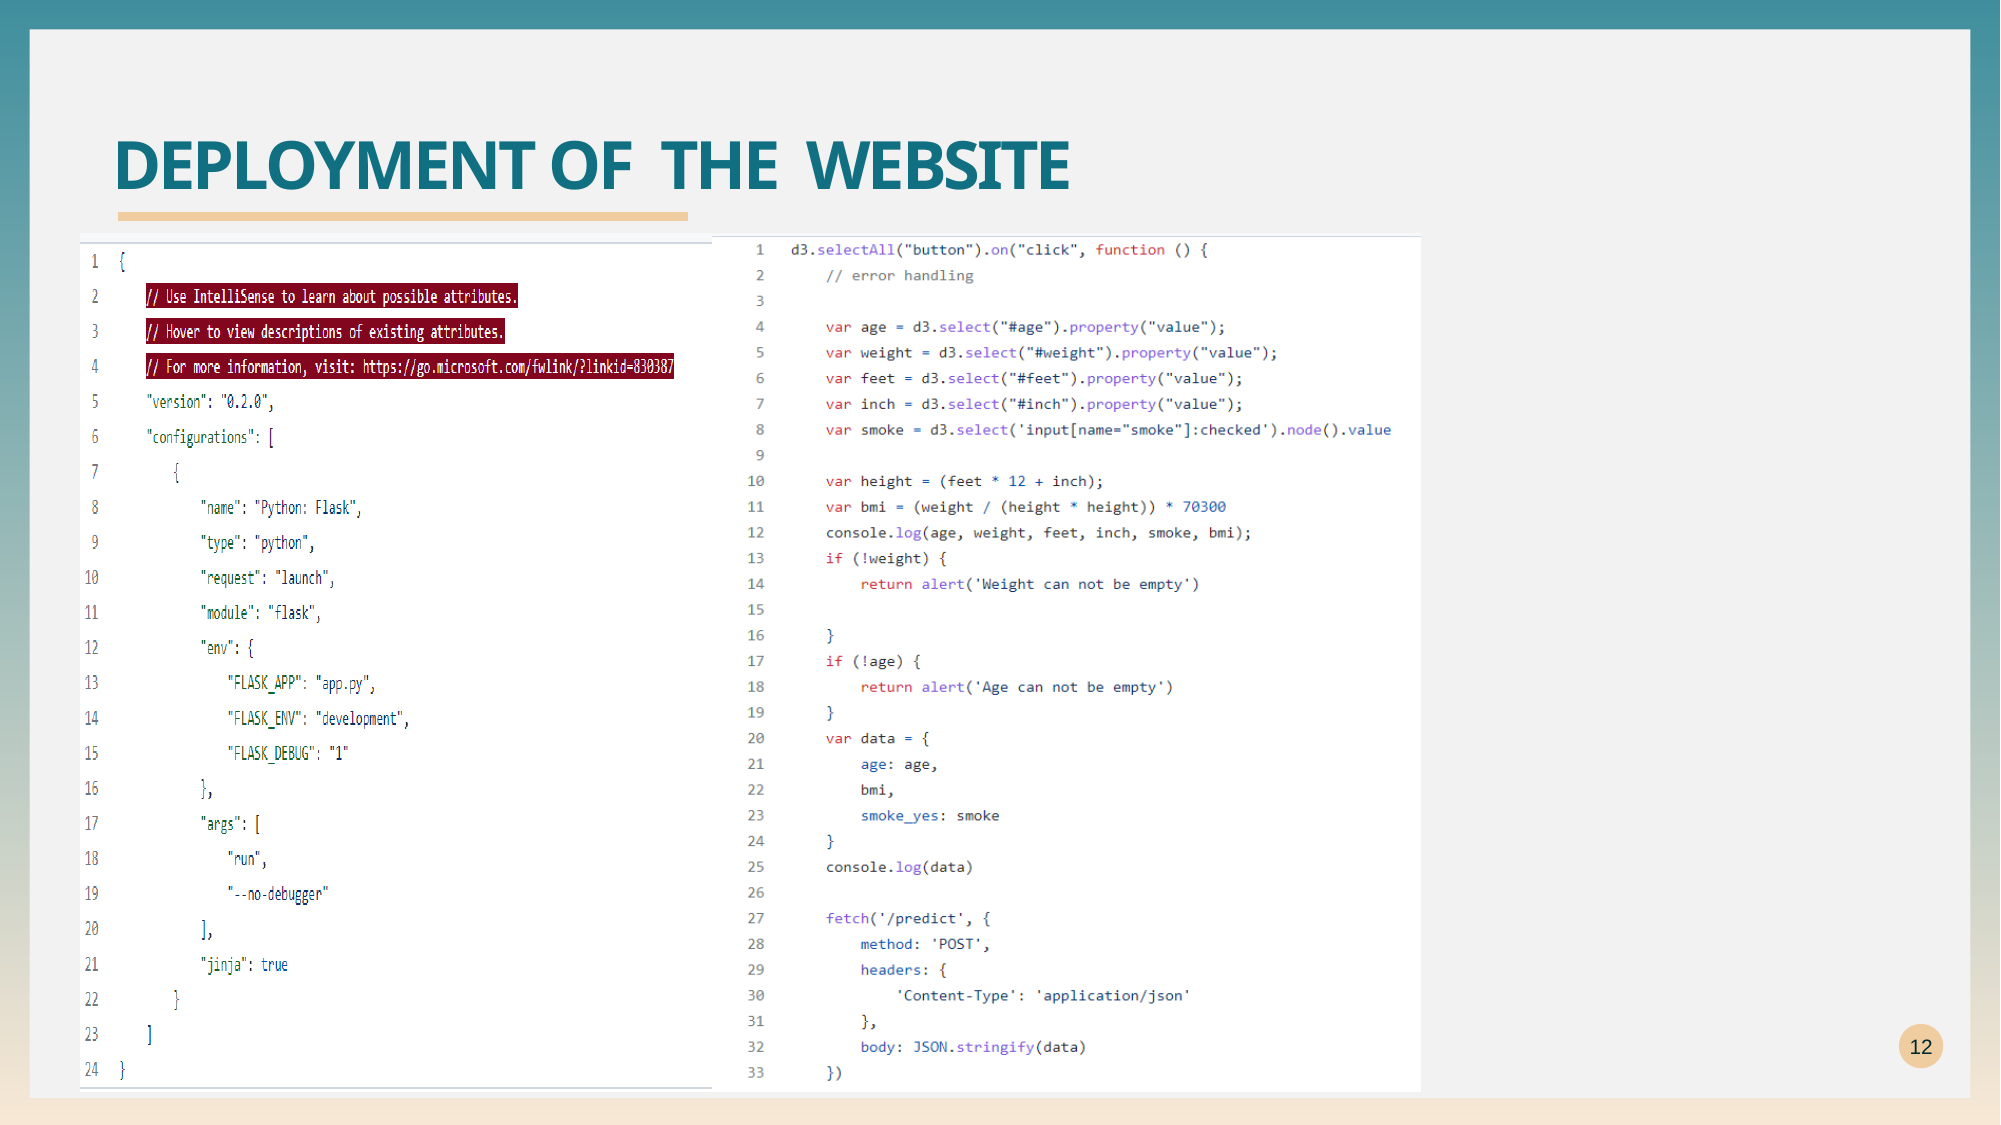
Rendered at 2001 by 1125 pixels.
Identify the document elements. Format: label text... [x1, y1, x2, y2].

slide_number 12 [1898, 1023, 1944, 1069]
picture [80, 233, 1421, 1092]
title Deployment of the Website [112, 132, 1353, 194]
